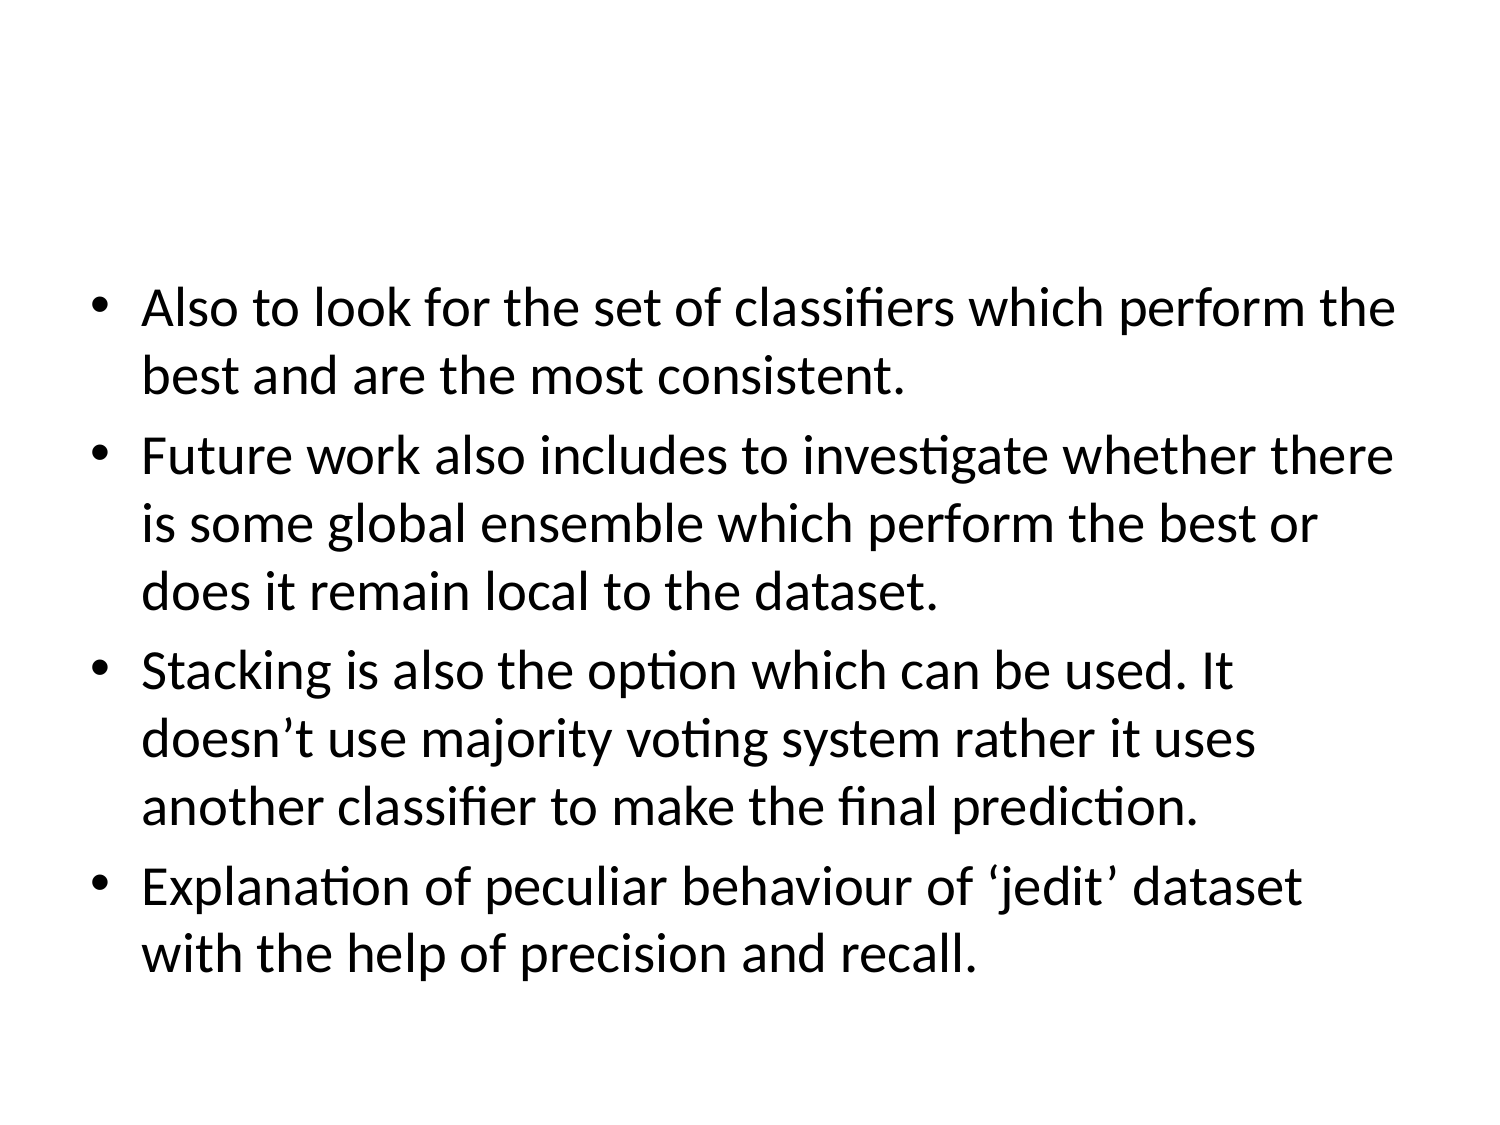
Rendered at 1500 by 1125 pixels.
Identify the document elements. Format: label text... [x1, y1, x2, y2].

list Also to look for the set of classifiers which perform the best and are the most consistent. Future work also includes to investigate whether there is some global ensemble which perform the best or does it remain local to the dataset. Stacking is also the option which can be used. It doesn’t use majority voting system rather it uses another classifier to make the final prediction. Explanation of peculiar behaviour of ‘jedit’ dataset with the help of precision and recall. [75, 262, 1425, 1005]
